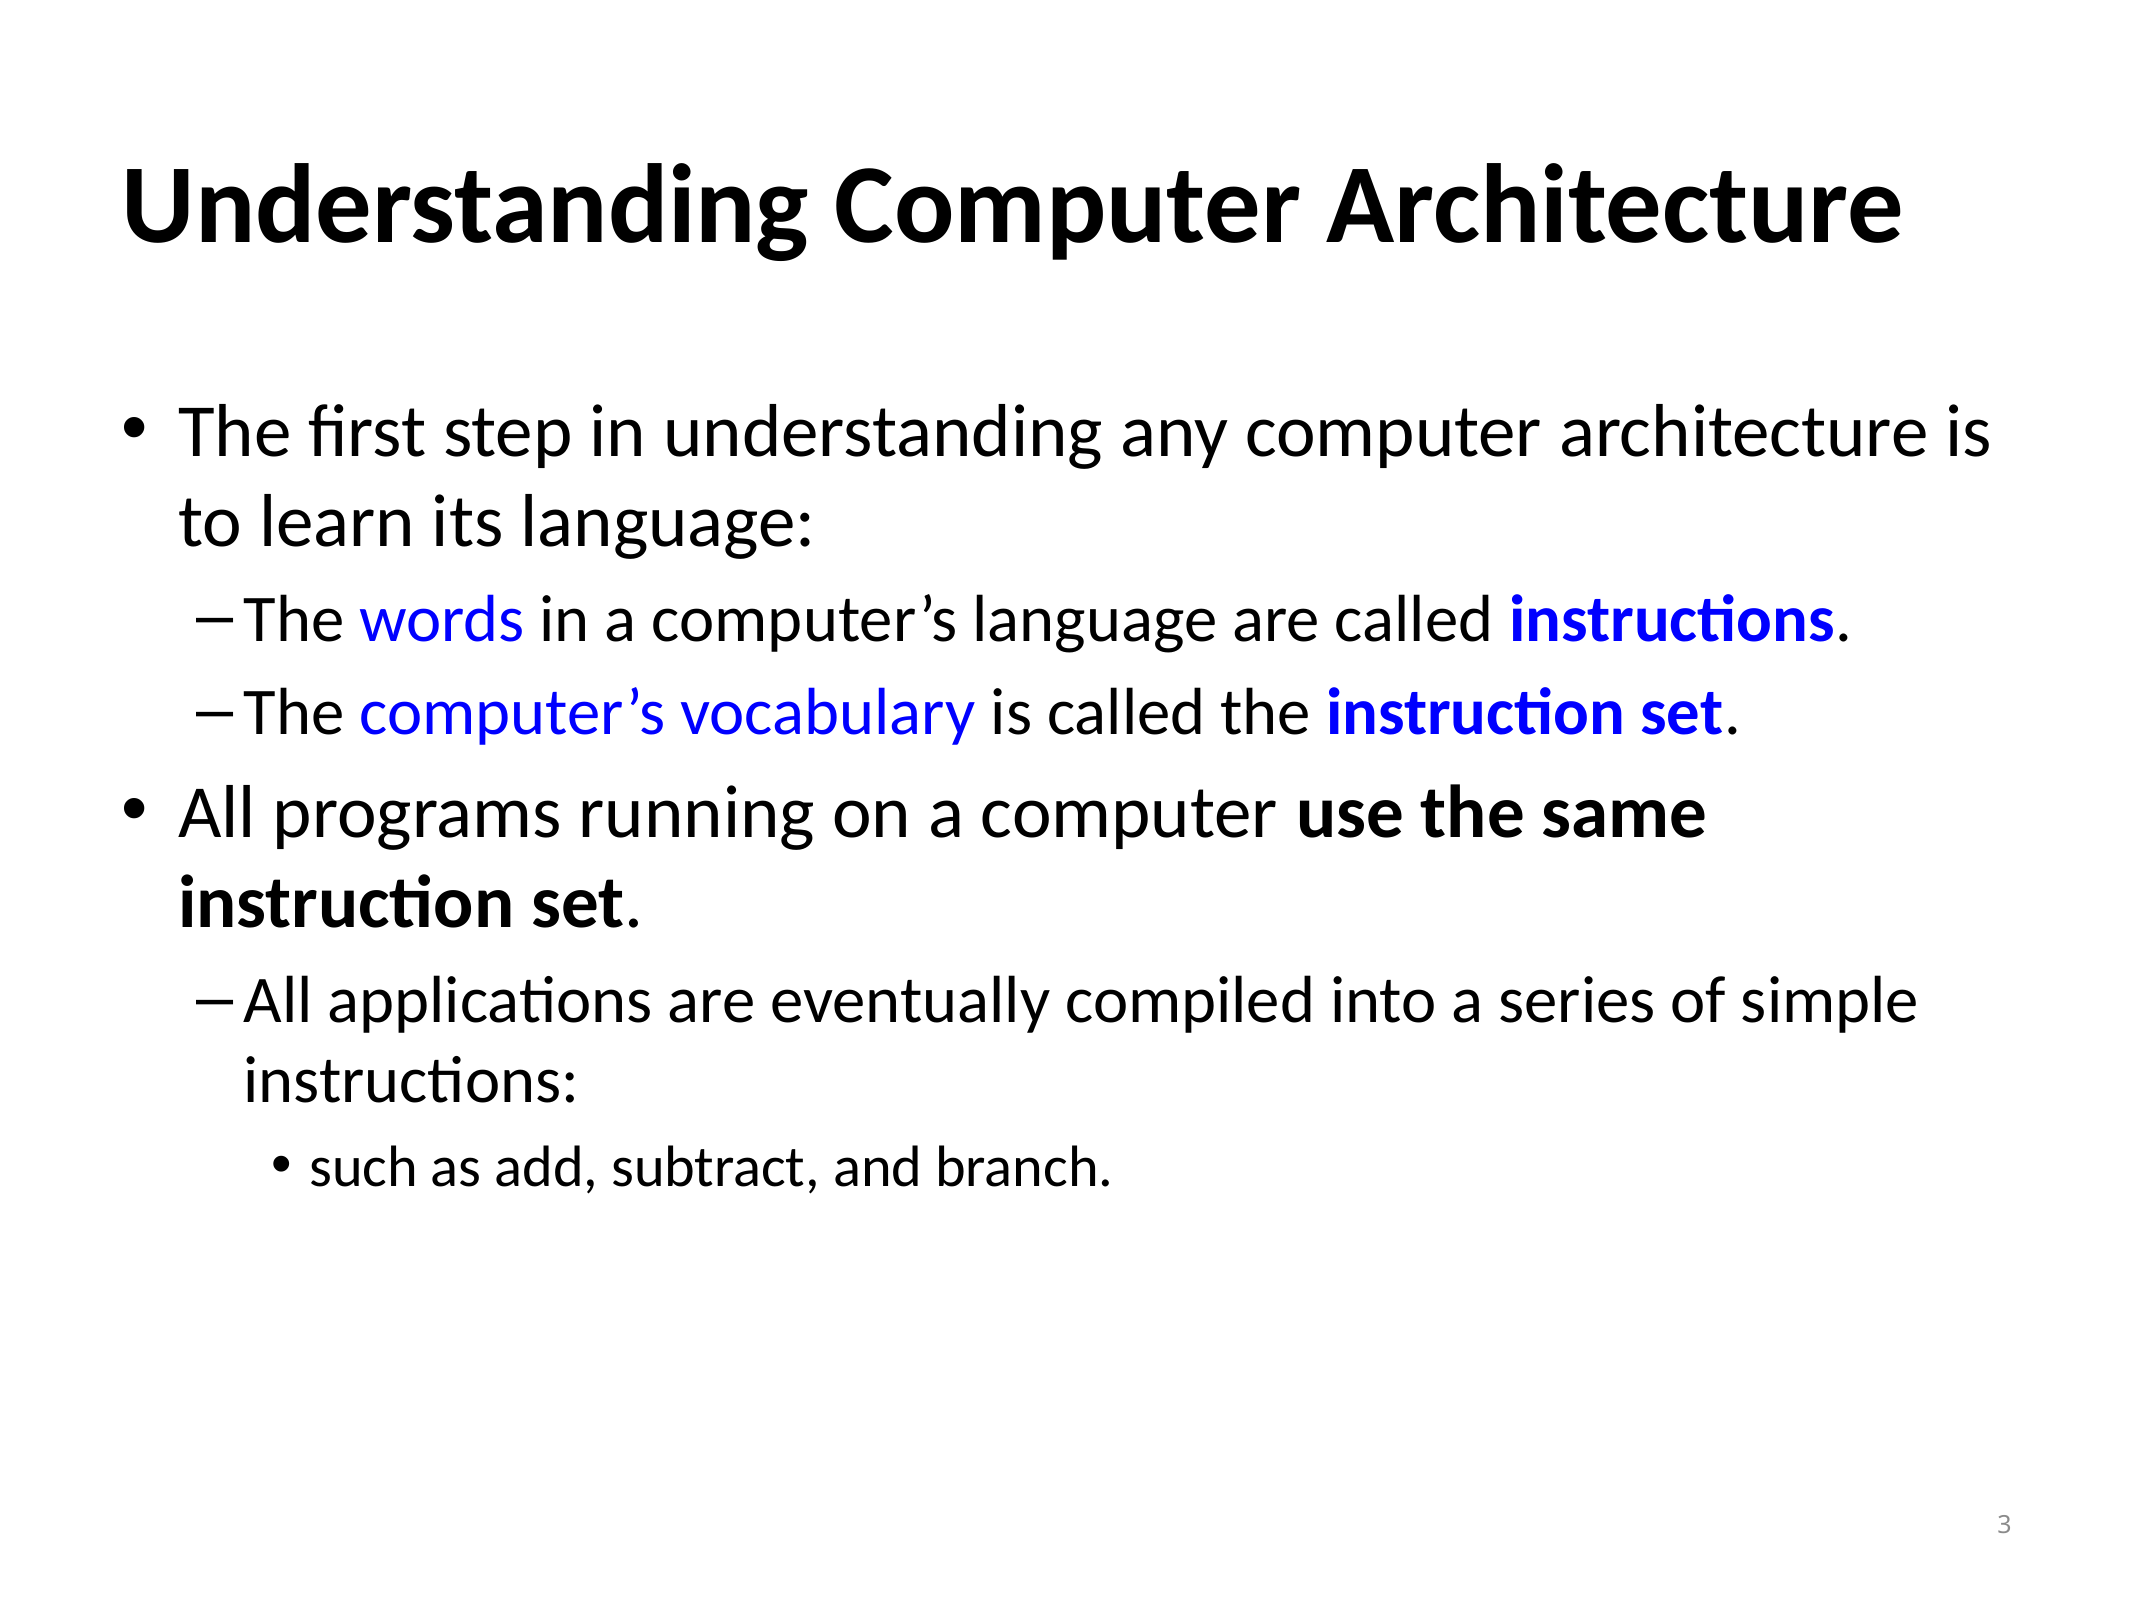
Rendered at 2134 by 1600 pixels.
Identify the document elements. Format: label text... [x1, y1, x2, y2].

title Understanding Computer Architecture [106, 64, 2027, 331]
list The first step in understanding any computer architecture is to learn its language: The words in a computer’s language are called instructions. The computer’s vocabulary is called the instruction set. All programs running on a computer use the same instruction set. All applications are eventually compiled into a series of simple instructions: such as add, subtract, and branch. [106, 373, 2027, 1430]
slide_number 3 [1528, 1483, 2027, 1569]
